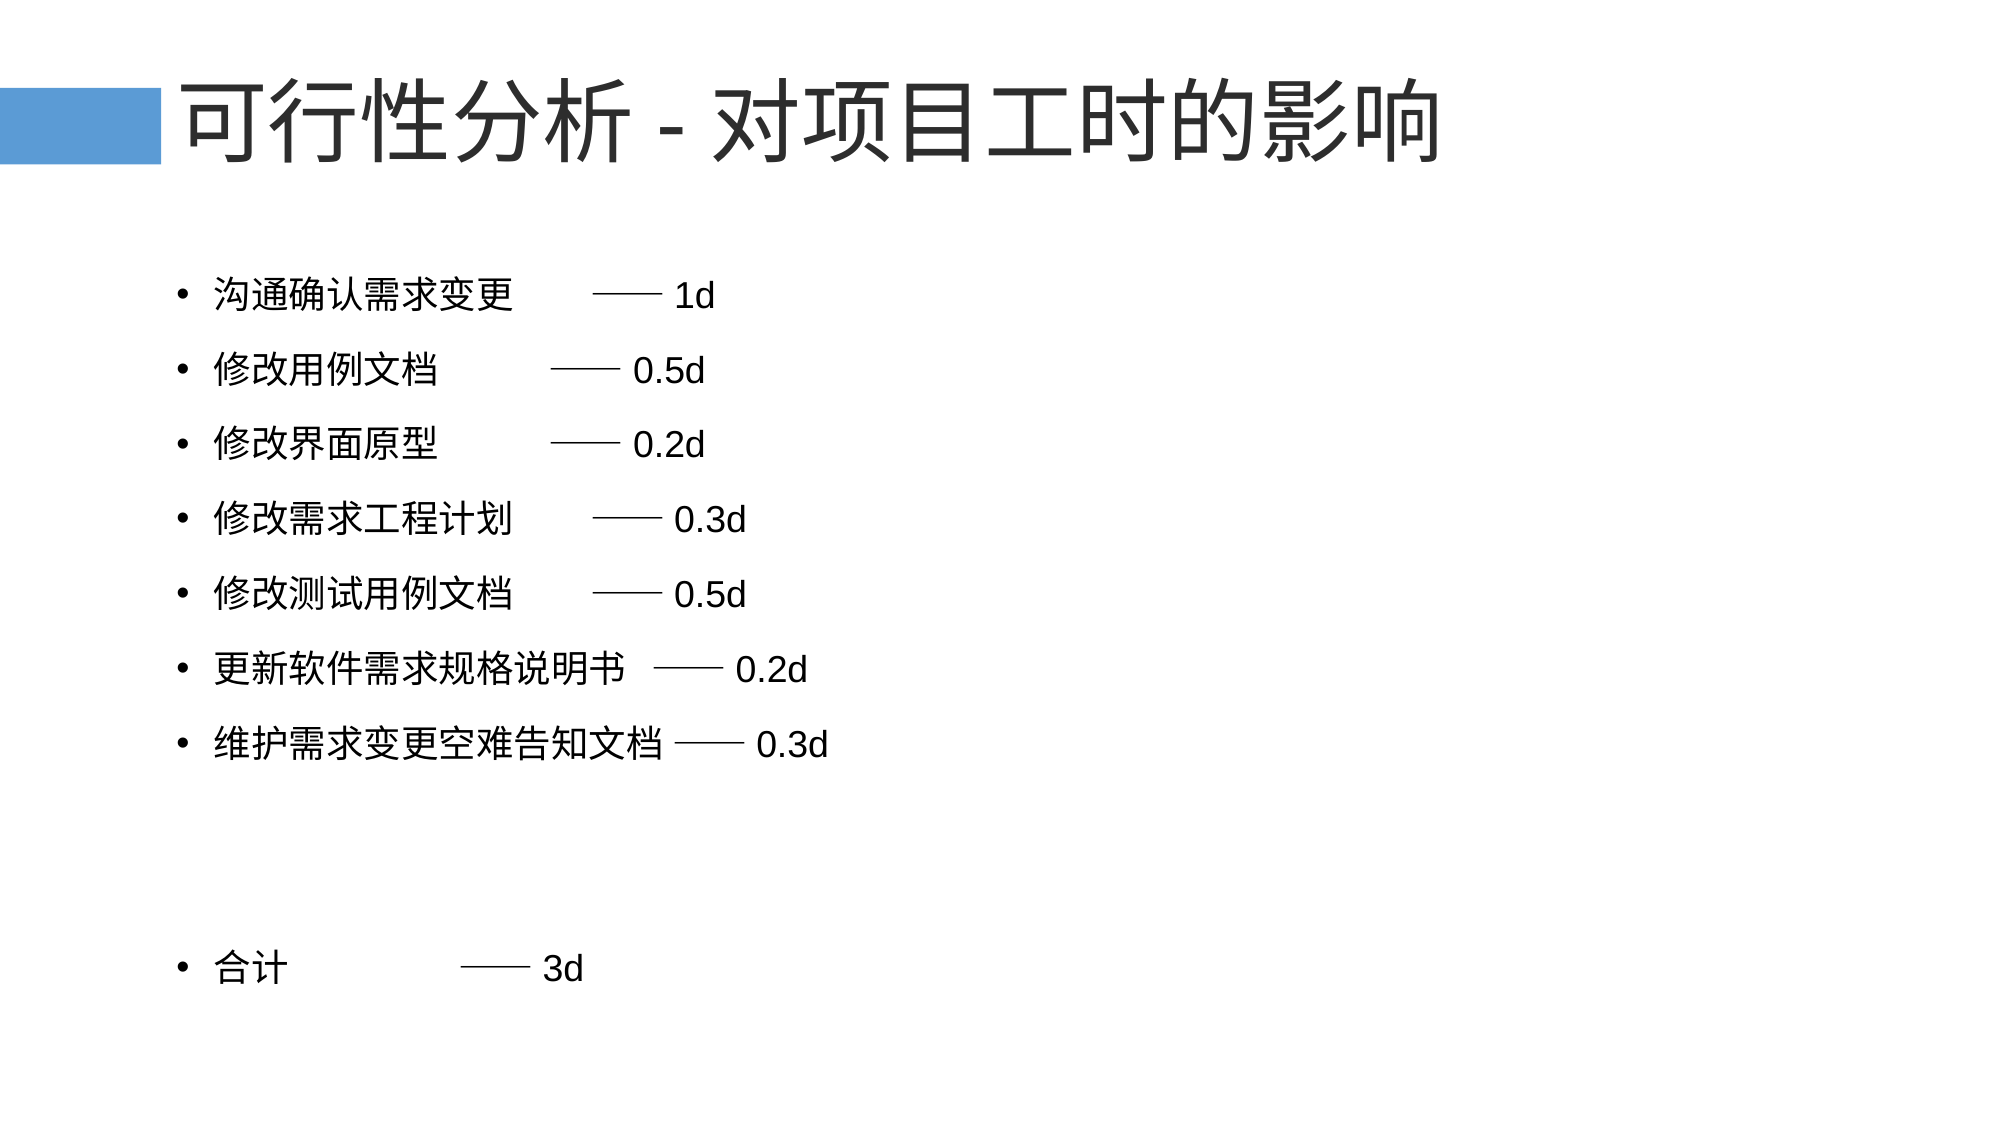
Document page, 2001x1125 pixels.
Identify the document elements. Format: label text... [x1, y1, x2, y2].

list 沟通确认需求变更 ——1d 修改用例文档 ——0.5d 修改界面原型 ——0.2d 修改需求工程计划 ——0.3d 修改测试用例文档 ——0.5d 更新软件需求规格说明书 ——0.2d 维护需求变更空难告知文档 ——0.3d 合计 ——3d [161, 254, 988, 1014]
title 可行性分析-对项目工时的影响 [161, 43, 1863, 210]
